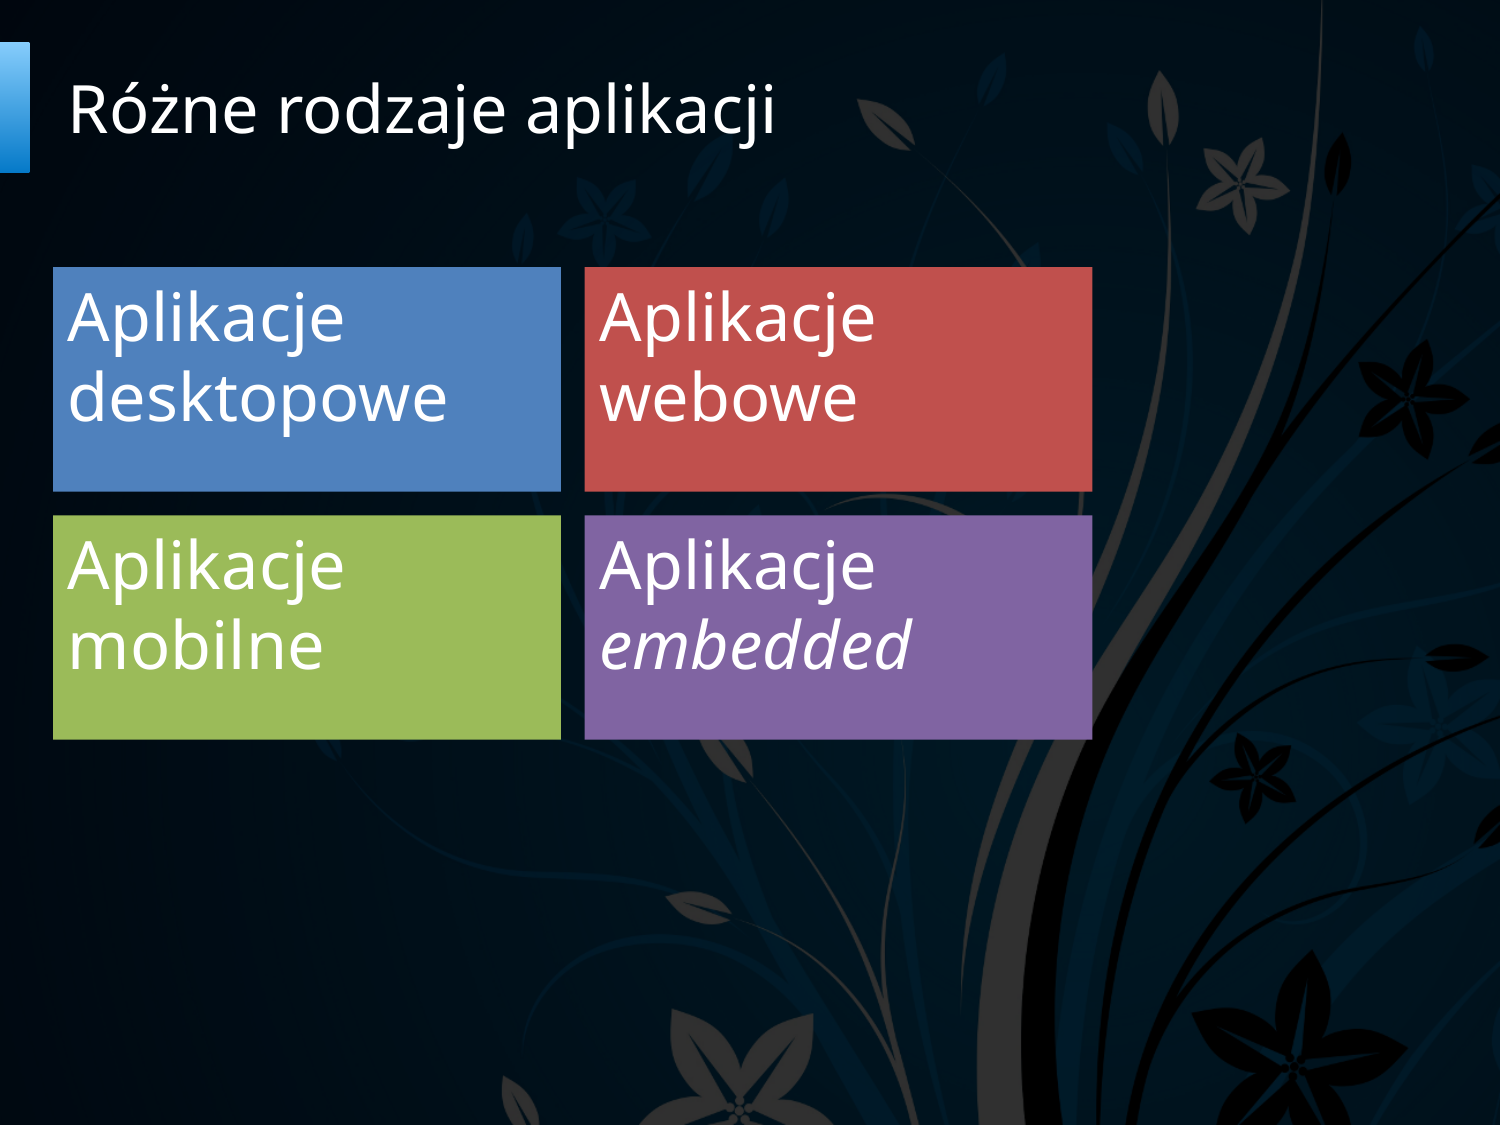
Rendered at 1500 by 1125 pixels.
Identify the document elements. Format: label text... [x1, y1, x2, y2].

list Aplikacje mobilne [53, 515, 561, 740]
list Aplikacje desktopowe [53, 267, 561, 492]
list Aplikacje webowe [584, 267, 1093, 492]
list Aplikacje embedded [584, 515, 1093, 740]
title Różne rodzaje aplikacji [53, 42, 1117, 171]
